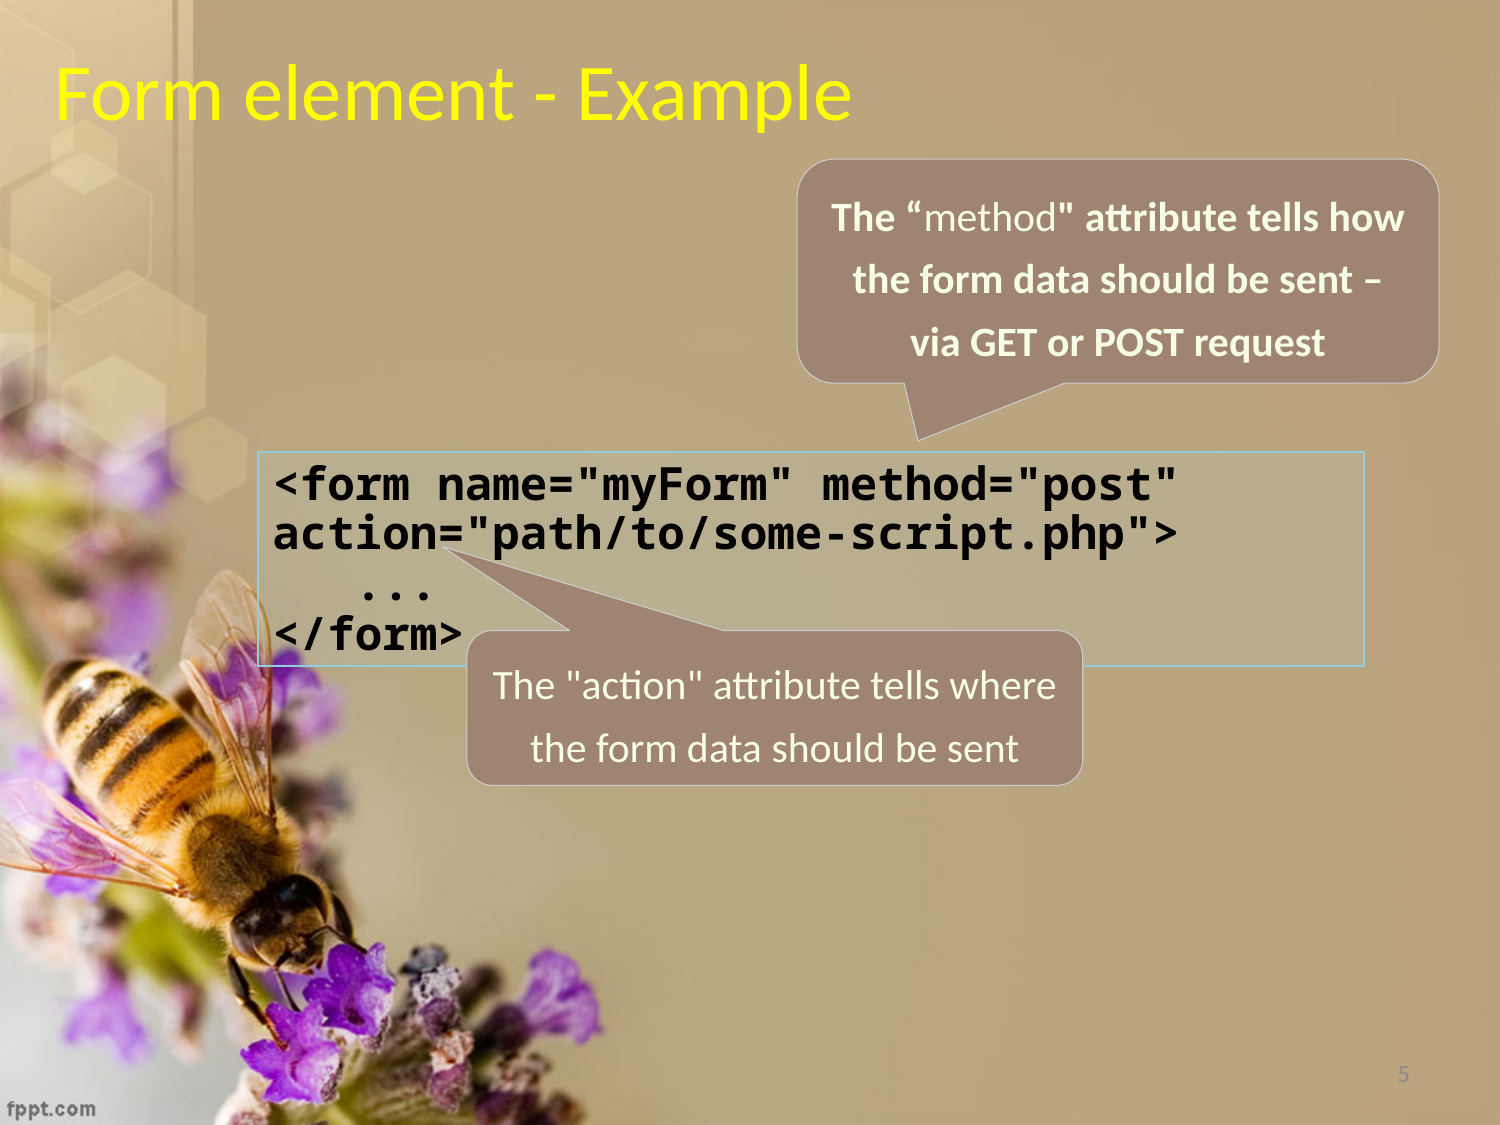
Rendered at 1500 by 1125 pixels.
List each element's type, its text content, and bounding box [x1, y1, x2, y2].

text_box <form name="myForm" method="post" action="path/to/some-script.php"> ... </form> [257, 451, 1365, 667]
text_box The "action" attribute tells where the form data should be sent [442, 546, 1083, 786]
title Form element - Example [0, 0, 915, 182]
text_box The “method" attribute tells how the form data should be sent – via GET or POST request [797, 159, 1440, 441]
slide_number 5 [1074, 1042, 1425, 1103]
picture [0, 0, 1500, 1125]
